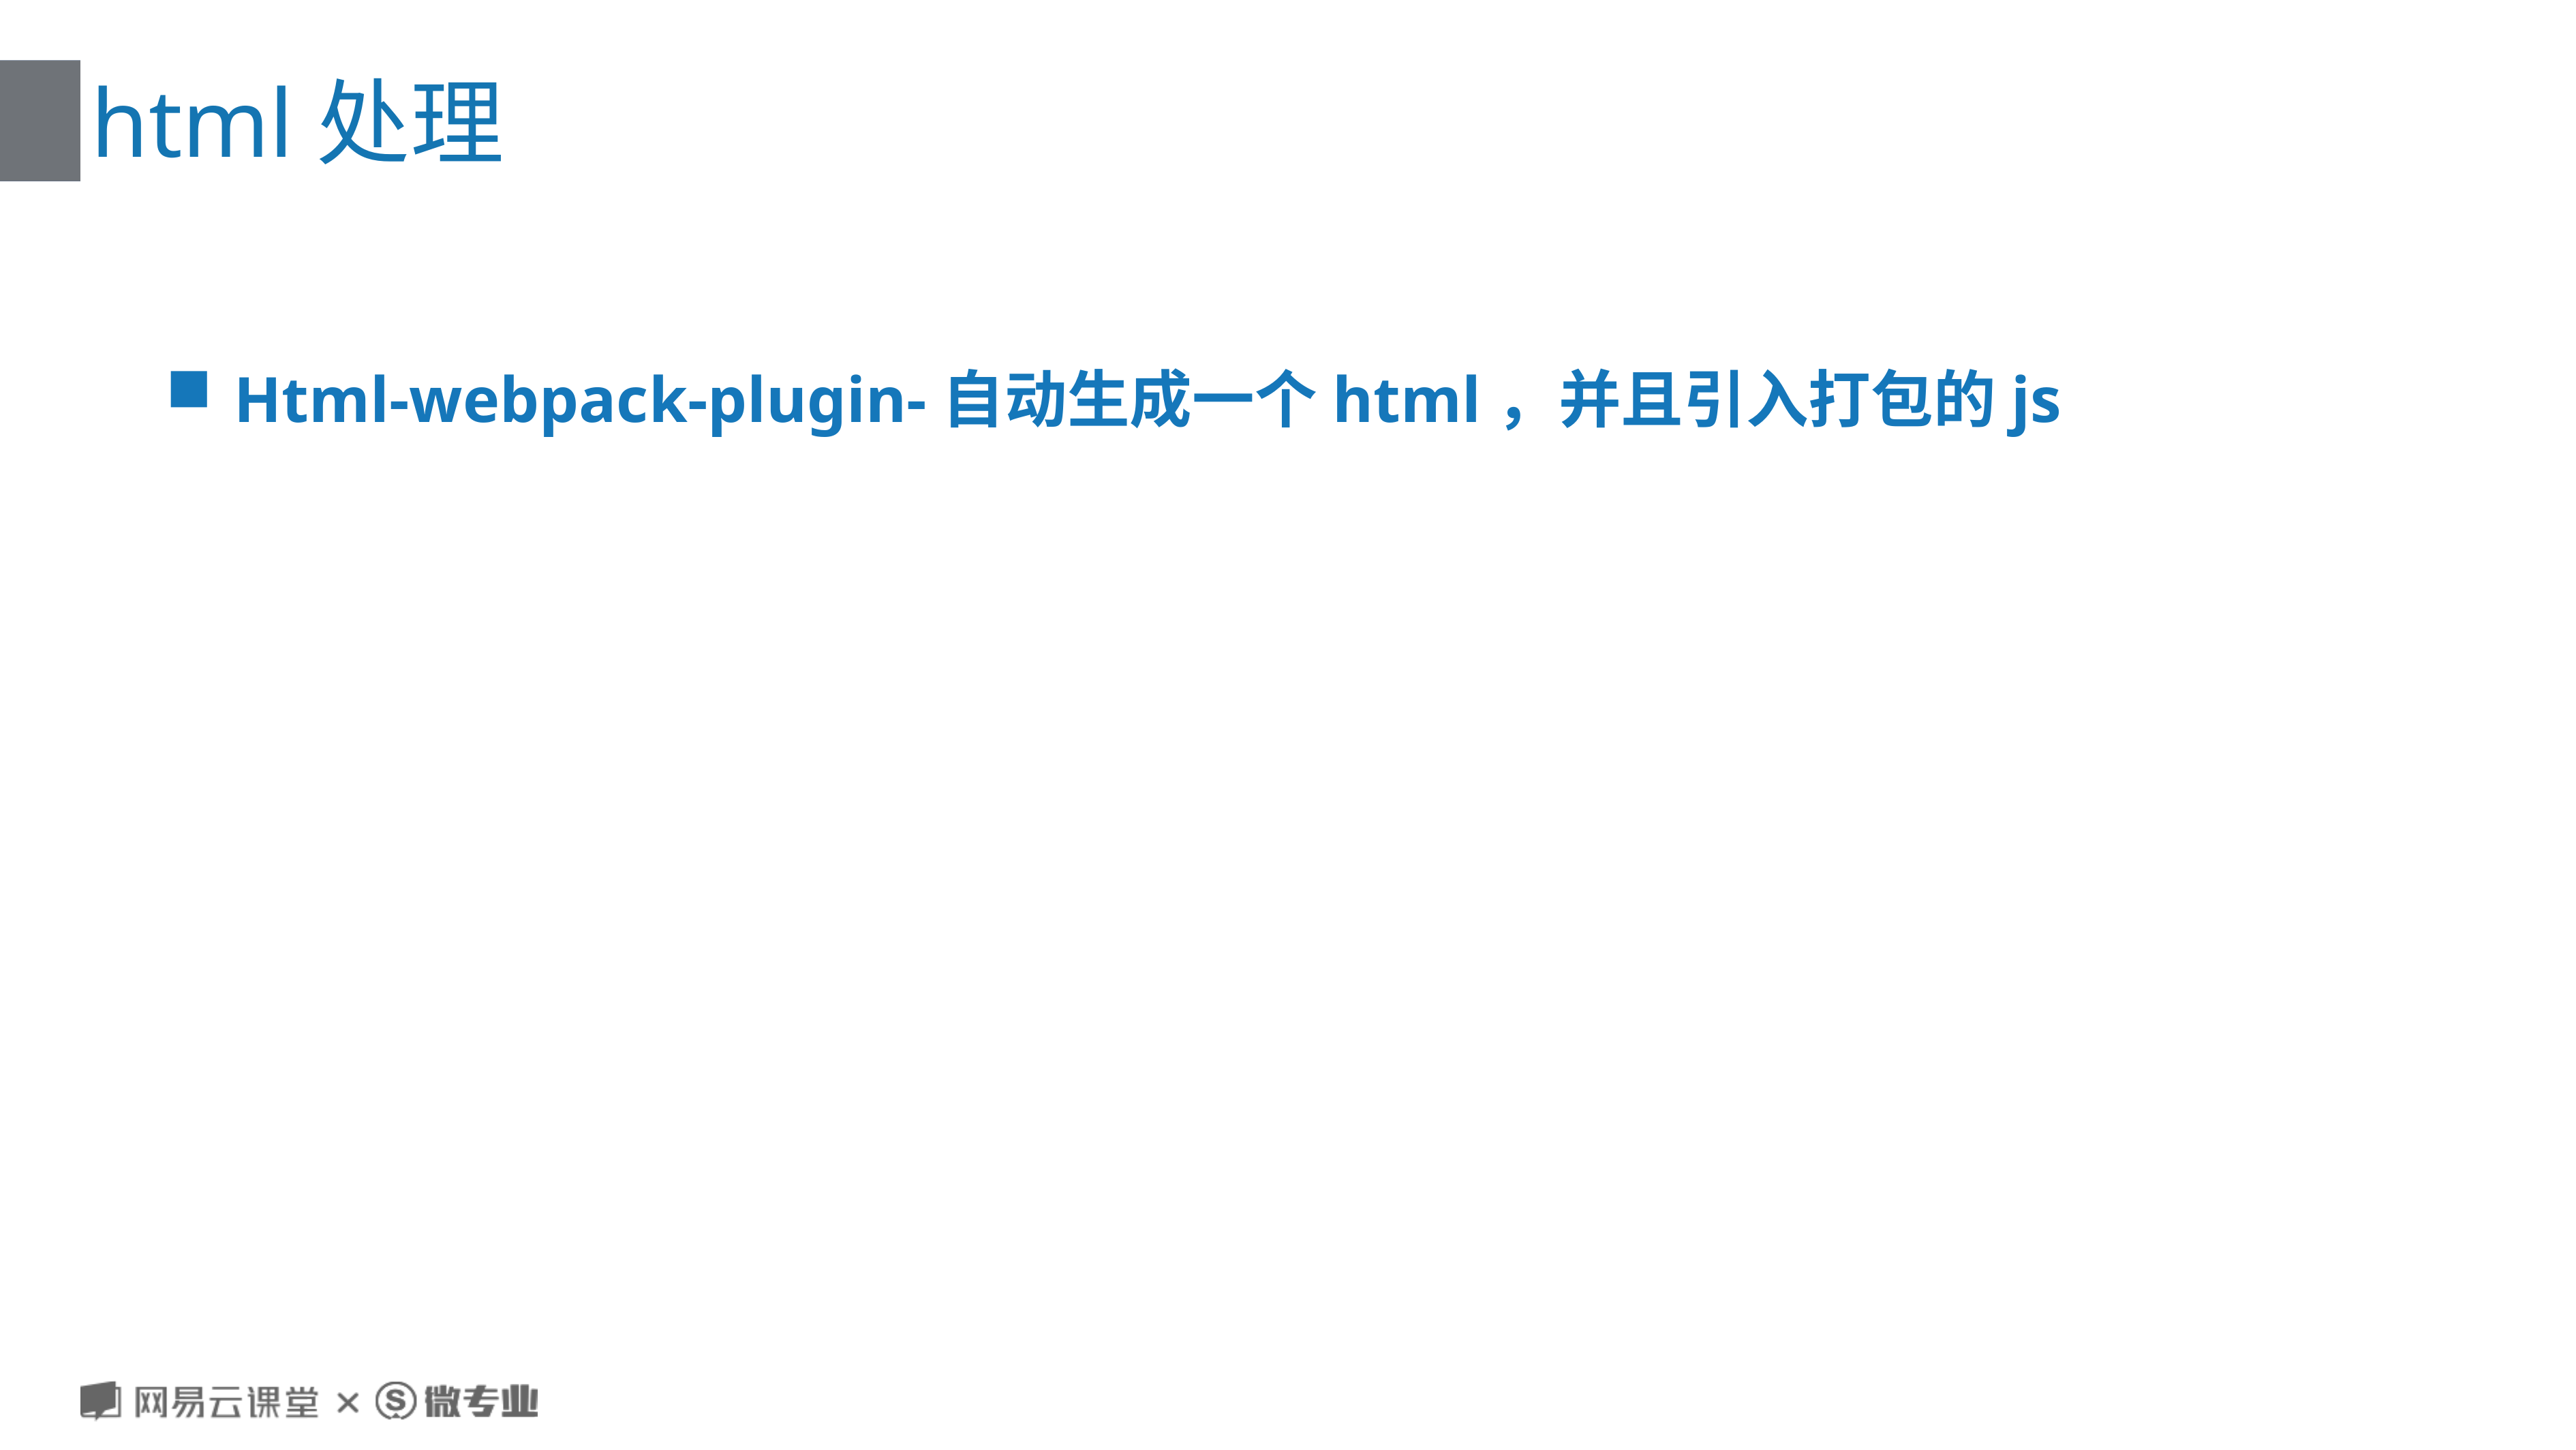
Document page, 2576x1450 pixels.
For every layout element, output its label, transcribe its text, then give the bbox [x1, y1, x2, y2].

text_box Html-webpack-plugin-自动生成一个html，并且引入打包的js [155, 317, 2213, 440]
title html处理 [80, 58, 2496, 181]
picture [80, 1380, 538, 1421]
